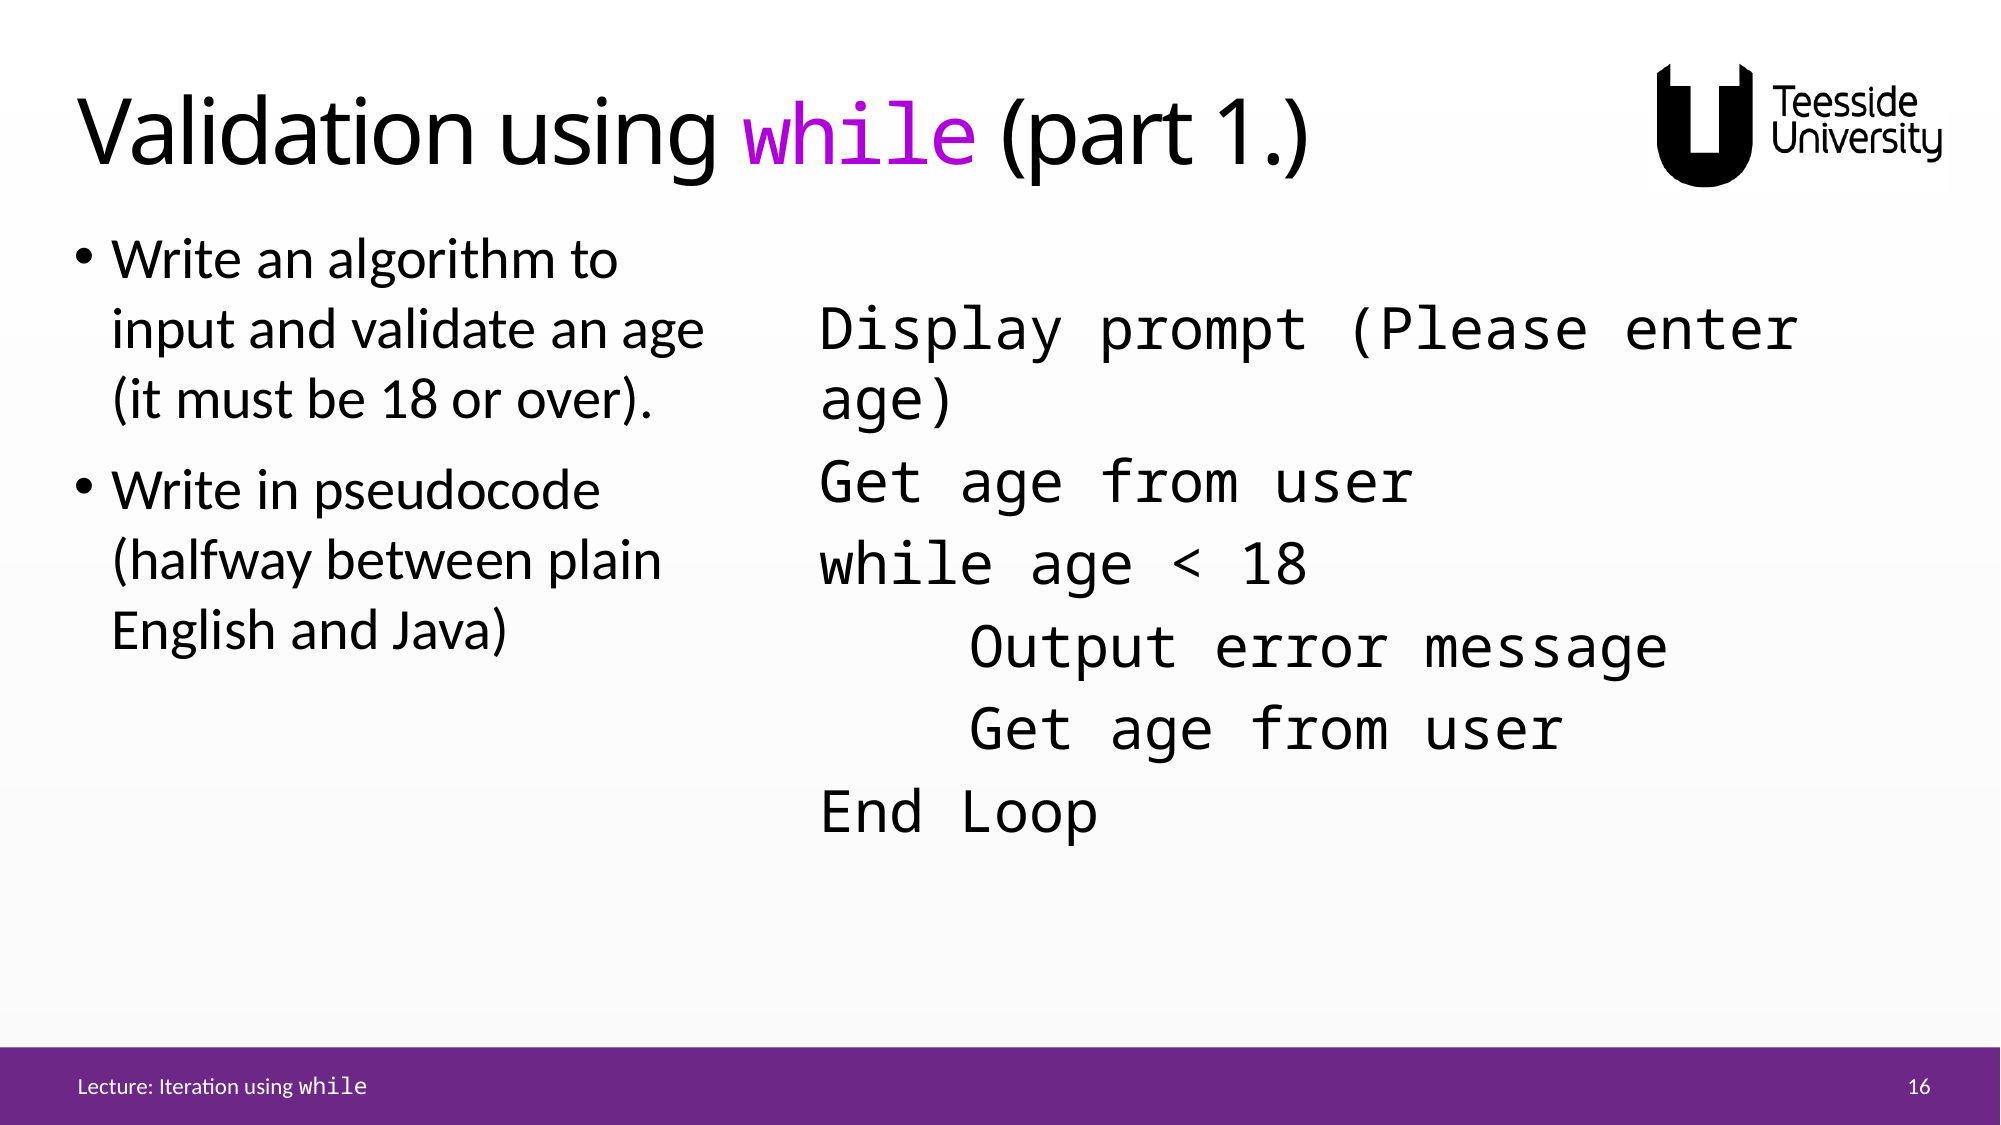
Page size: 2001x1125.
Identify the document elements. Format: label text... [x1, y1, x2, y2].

picture [1652, 59, 1946, 191]
title Validation using while (part 1.) [62, 59, 1621, 191]
list Display prompt (Please enter age) Get age from user while age < 18 Output error message Get age from user End Loop [804, 212, 1942, 1014]
footer Lecture: Iteration using while [62, 1068, 1811, 1103]
list Write an algorithm to input and validate an age (it must be 18 or over). Write in pseudocode (halfway between plain English and Java) [59, 212, 771, 1014]
slide_number 16 [1833, 1068, 1946, 1103]
